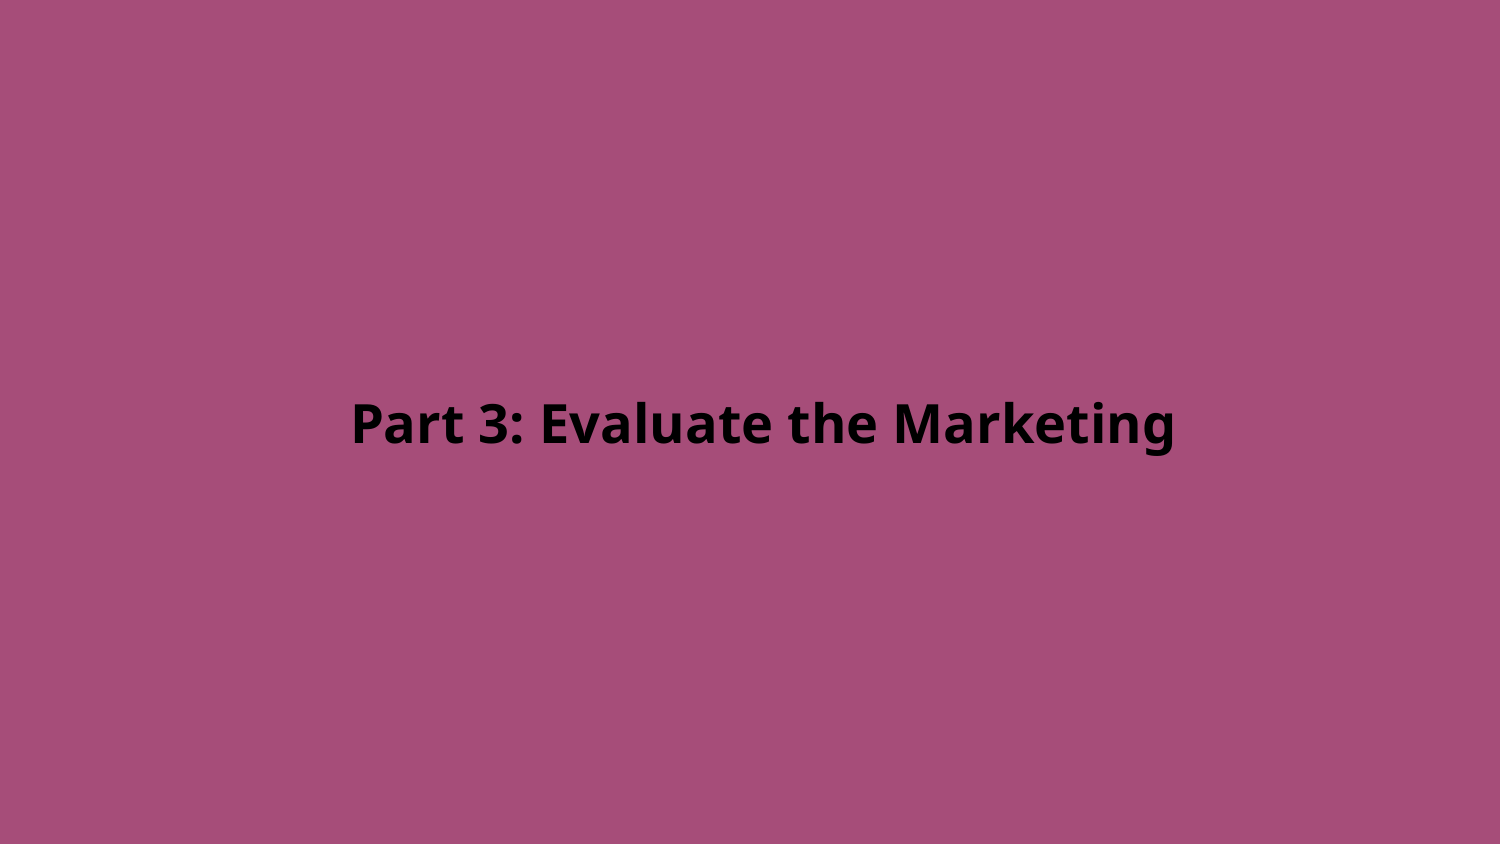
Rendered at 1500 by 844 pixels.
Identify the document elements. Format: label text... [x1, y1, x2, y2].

title Part 3: Evaluate the Marketing [335, 374, 1196, 469]
